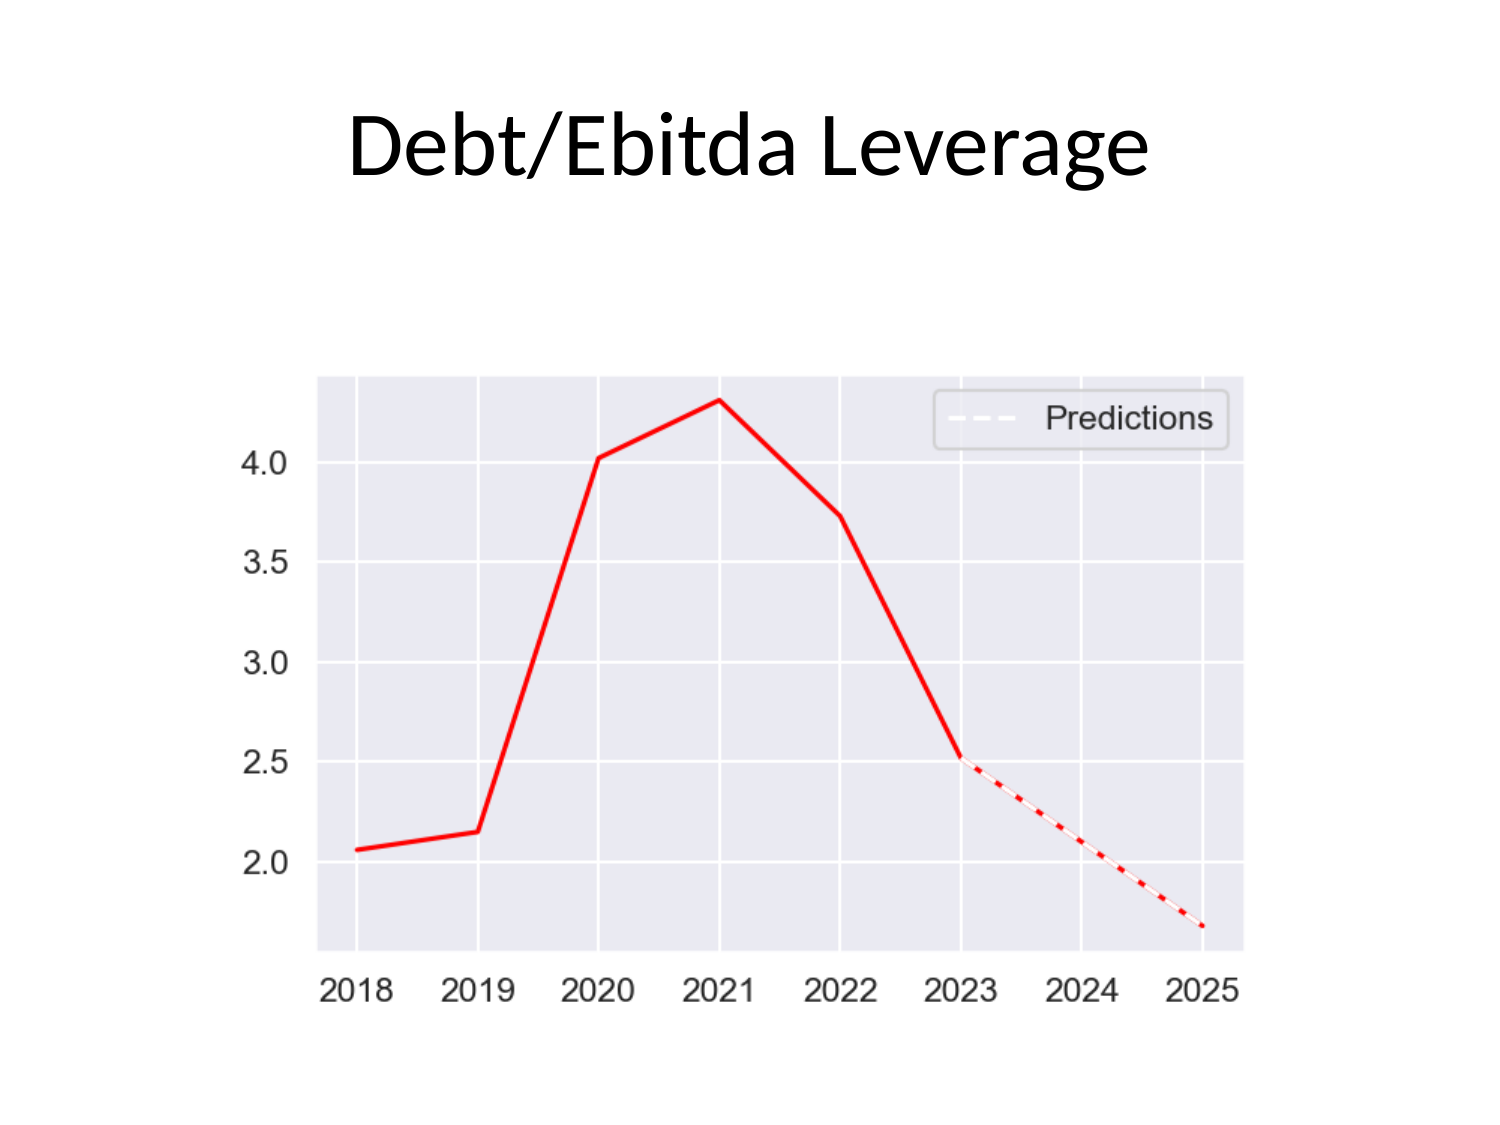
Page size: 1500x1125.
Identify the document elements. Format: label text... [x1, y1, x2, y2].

title Debt/Ebitda Leverage [75, 45, 1425, 233]
picture [164, 284, 1366, 1036]
